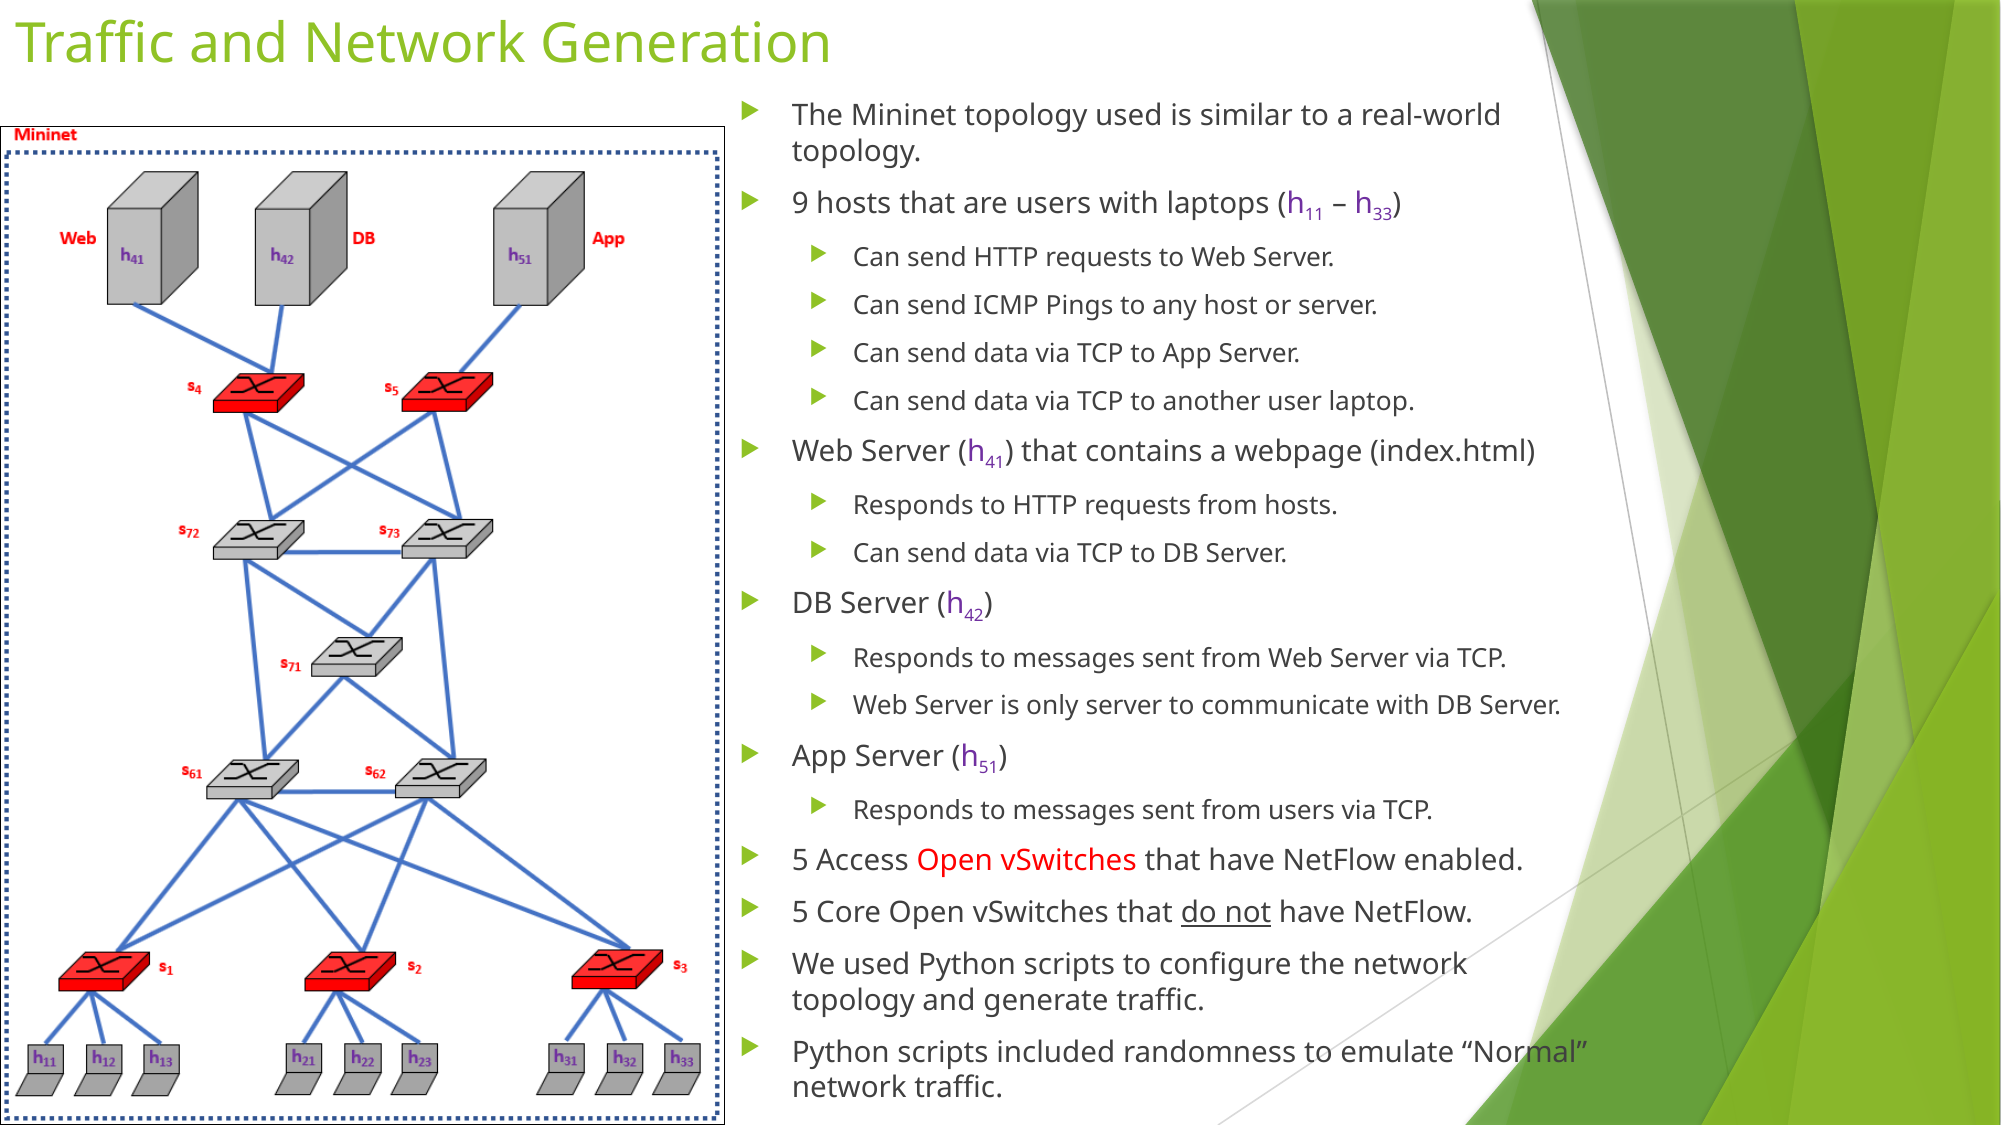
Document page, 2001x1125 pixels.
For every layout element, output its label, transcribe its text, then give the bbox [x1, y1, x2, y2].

list The Mininet topology used is similar to a real-world topology. 9 hosts that are users with laptops (h11 – h33) Can send HTTP requests to Web Server. Can send ICMP Pings to any host or server. Can send data via TCP to App Server. Can send data via TCP to another user laptop. Web Server (h41) that contains a webpage (index.html) Responds to HTTP requests from hosts. Can send data via TCP to DB Server. DB Server (h42) Responds to messages sent from Web Server via TCP. Web Server is only server to communicate with DB Server. App Server (h51) Responds to messages sent from users via TCP. 5 Access Open vSwitches that have NetFlow enabled. 5 Core Open vSwitches that do not have NetFlow. We used Python scripts to configure the network topology and generate traffic. Python scripts included randomness to emulate “Normal” network traffic. [724, 88, 1610, 1125]
picture [0, 126, 726, 1125]
title Traffic and Network Generation [0, 0, 1411, 126]
